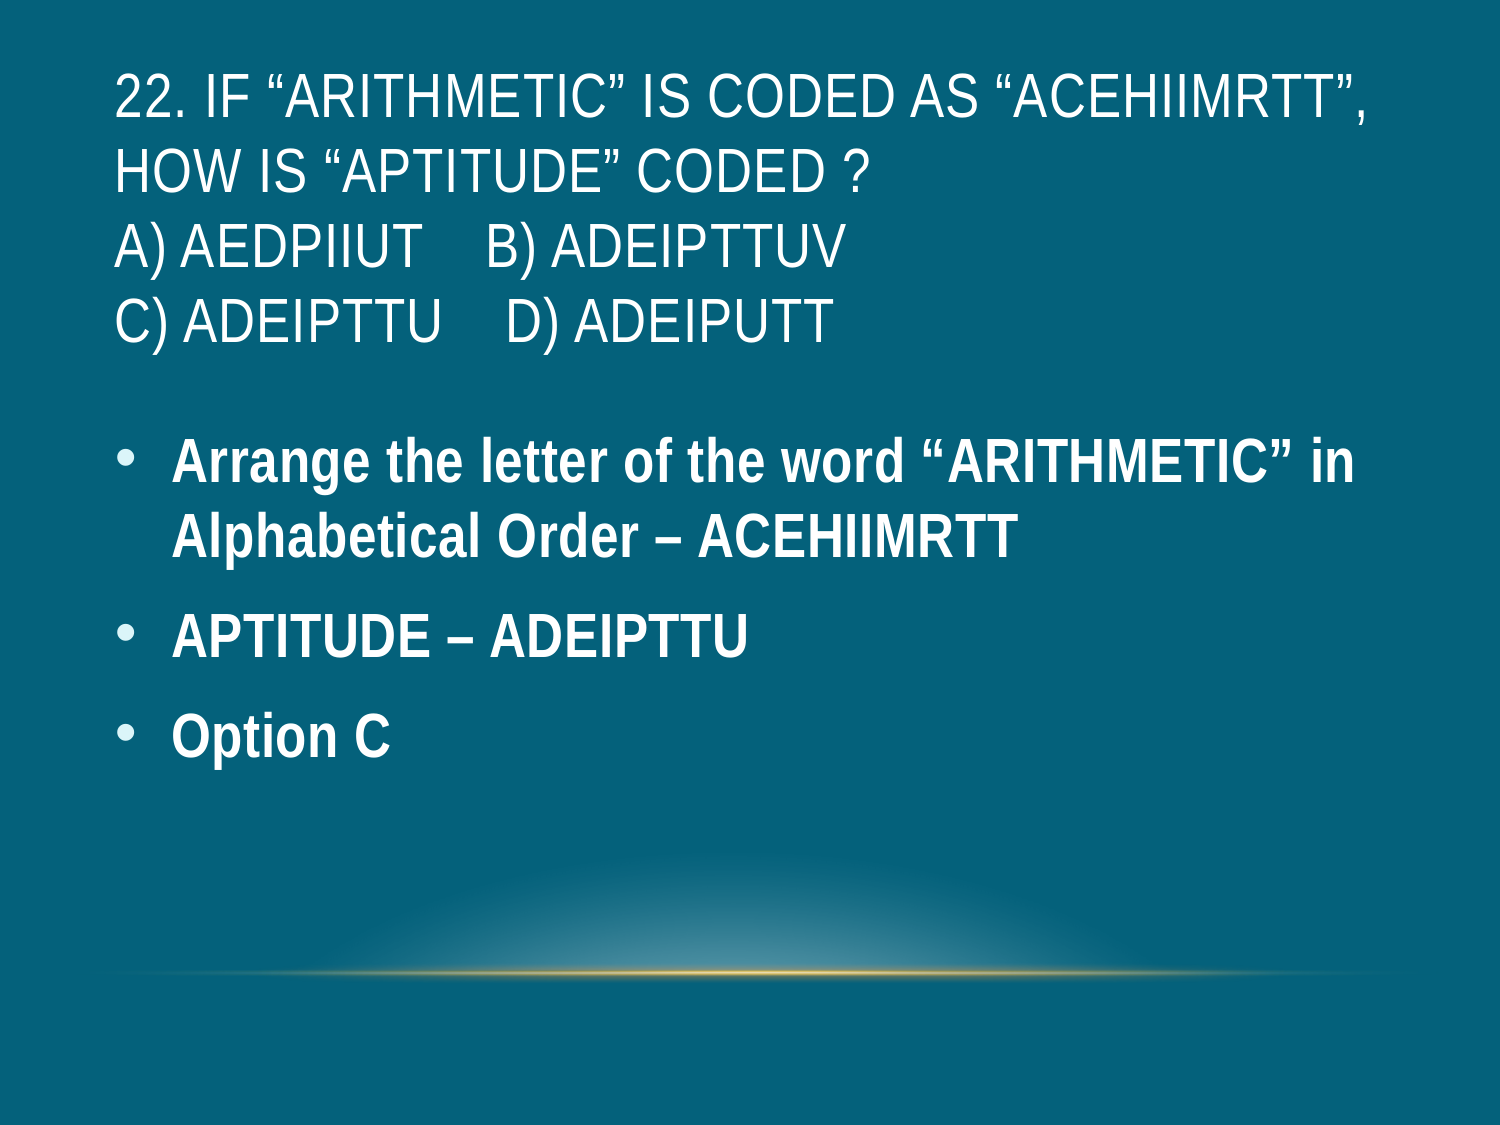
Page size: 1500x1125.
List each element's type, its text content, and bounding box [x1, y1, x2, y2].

list Arrange the letter of the word “ARITHMETIC” in Alphabetical Order – ACEHIIMRTT APTITUDE – ADEIPTTU Option C [99, 412, 1400, 938]
title 22. If “ARITHMETIC” is coded as “ACEHIIMRTT”, how is “APTITUDE” coded ? a) AEDPIIUT b) ADEIPTTUV c) ADEIPTTU d) ADEIPUTT [99, 45, 1400, 363]
picture [154, 938, 1354, 982]
